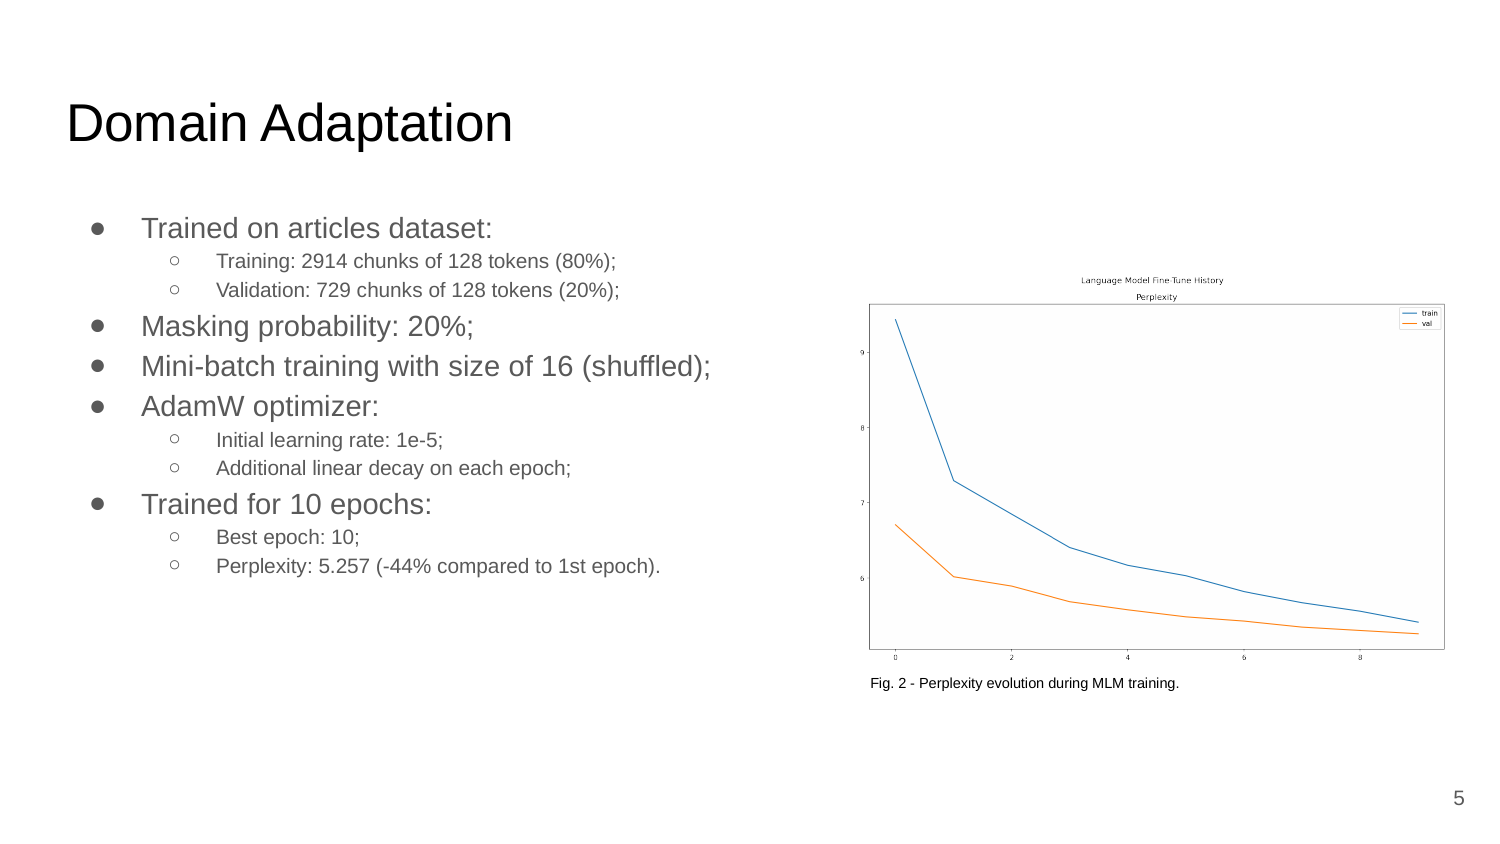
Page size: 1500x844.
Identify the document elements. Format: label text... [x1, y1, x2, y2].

list Trained on articles dataset: Training: 2914 chunks of 128 tokens (80%); Validation: 729 chunks of 128 tokens (20%); Masking probability: 20%; Mini-batch training with size of 16 (shuffled); AdamW optimizer: Initial learning rate: 1e-5; Additional linear decay on each epoch; Trained for 10 epochs: Best epoch: 10; Perplexity: 5.257 (-44% compared to 1st epoch). [51, 189, 750, 750]
picture [855, 272, 1450, 666]
slide_number ‹#› [1389, 764, 1480, 830]
title Domain Adaptation [51, 72, 1449, 167]
text_box Fig. 2 - Perplexity evolution during MLM training. [855, 673, 1364, 701]
